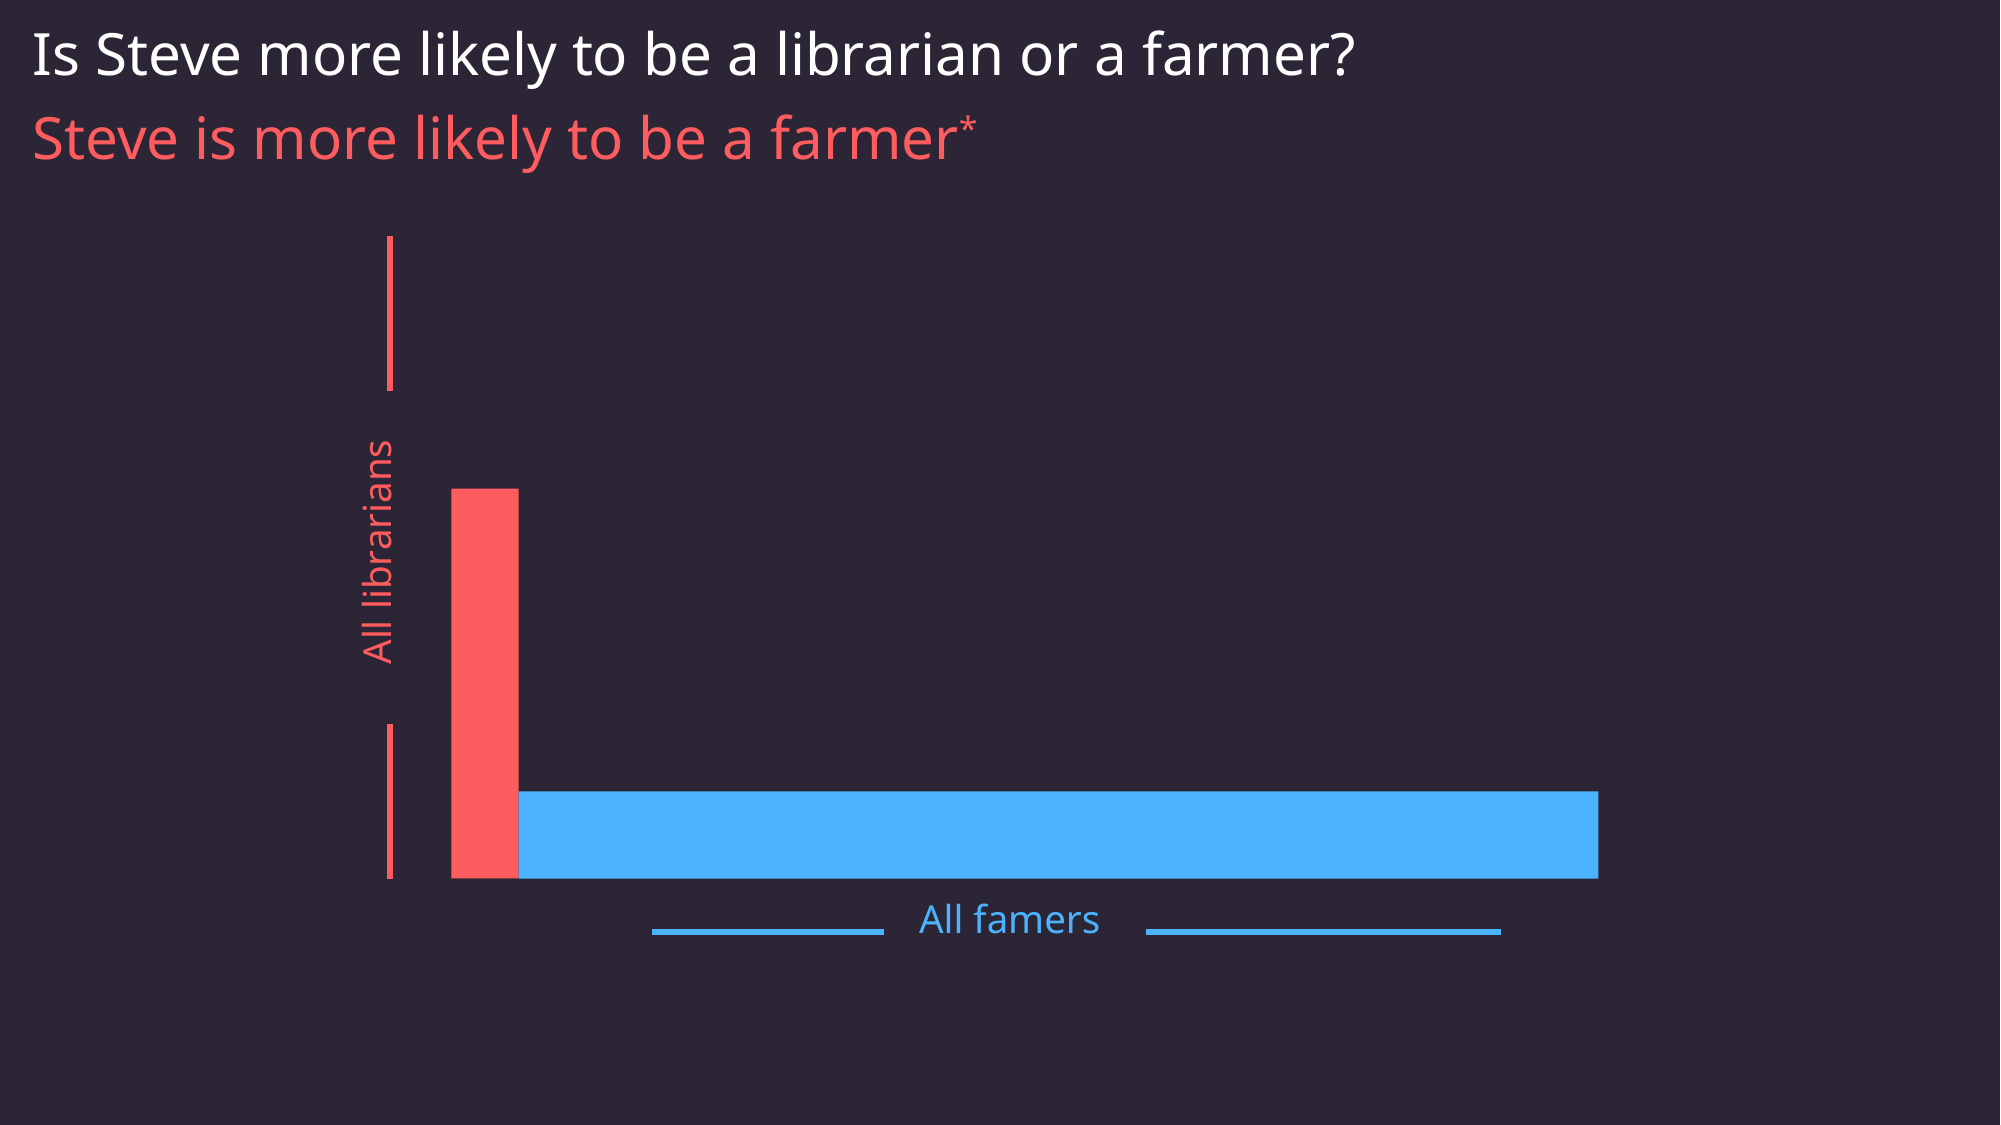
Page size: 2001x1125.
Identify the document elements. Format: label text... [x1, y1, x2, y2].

text_box [517, 790, 1599, 880]
text_box [471, 487, 520, 879]
text_box All librarians [355, 225, 471, 879]
text_box Is Steve more likely to be a librarian or a farmer? Steve is more likely to be a farmer* [17, 17, 1743, 314]
text_box All famers [652, 898, 1378, 1013]
